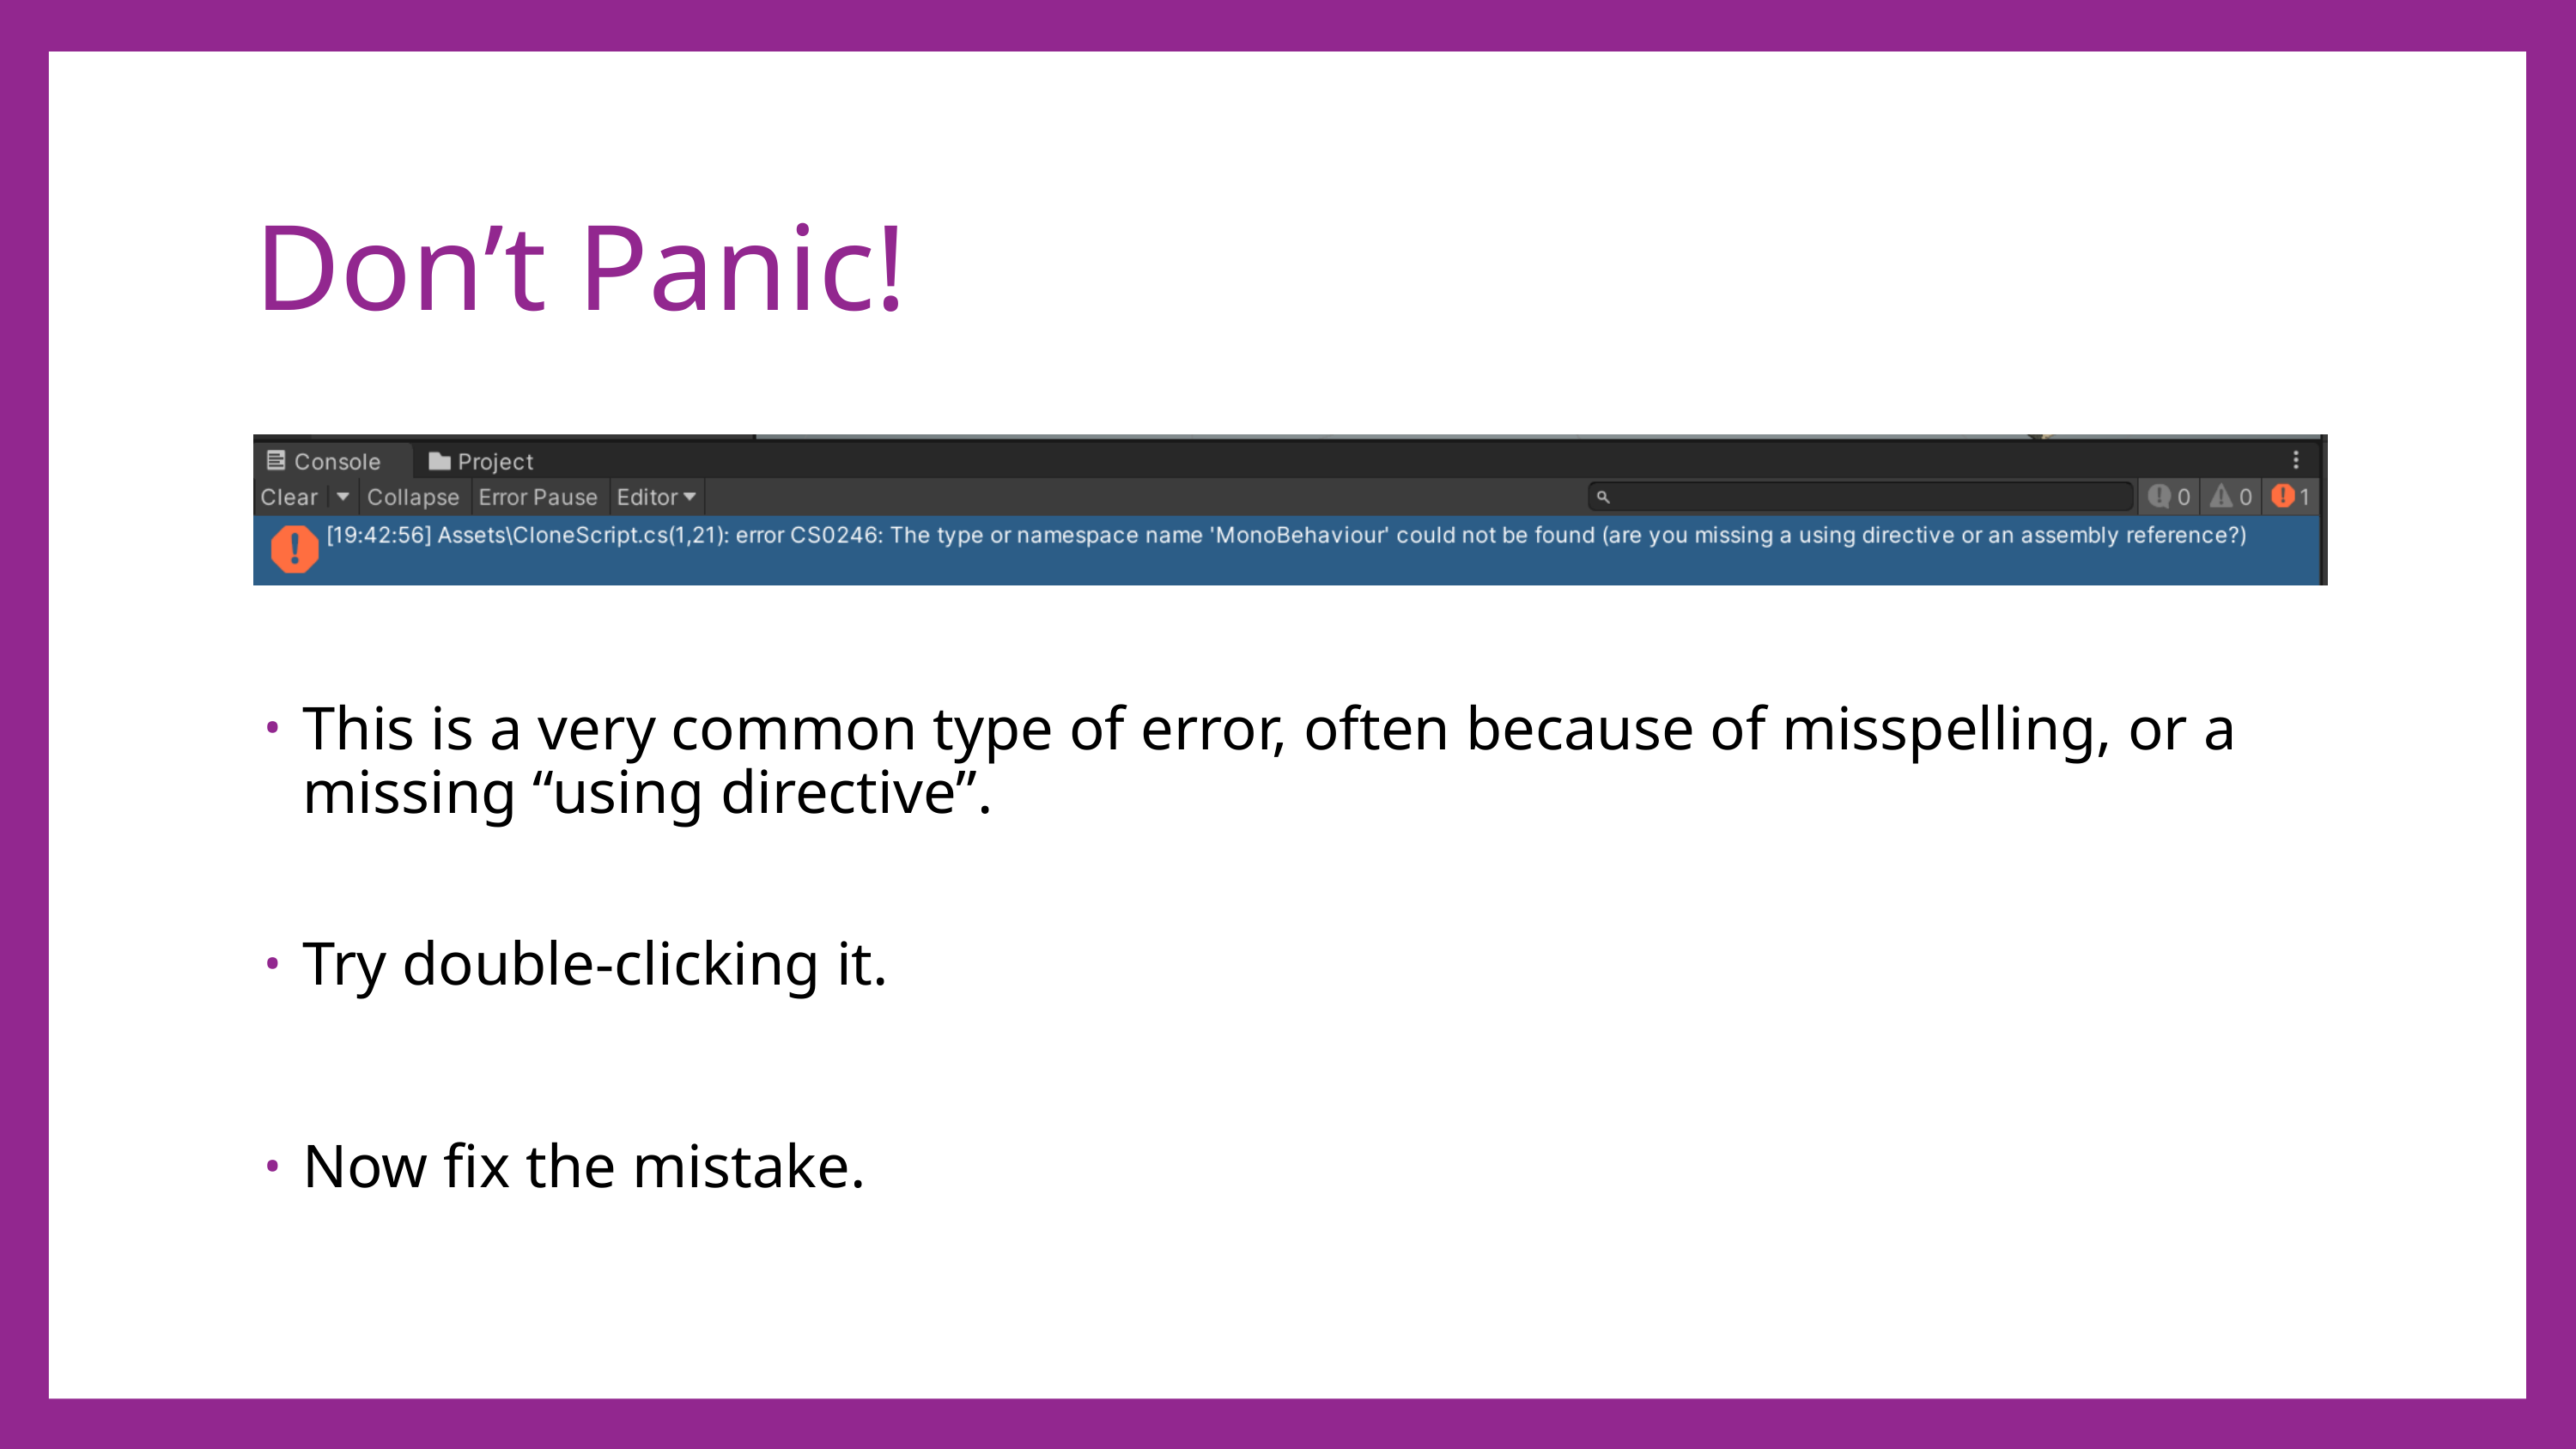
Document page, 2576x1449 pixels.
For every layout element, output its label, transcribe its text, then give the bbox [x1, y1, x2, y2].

title Don’t Panic! [241, 129, 2329, 415]
list This is a very common type of error, often because of misspelling, or a missing “using directive”. Try double-clicking it. Now fix the mistake. [241, 692, 2328, 1288]
picture [253, 433, 2328, 585]
